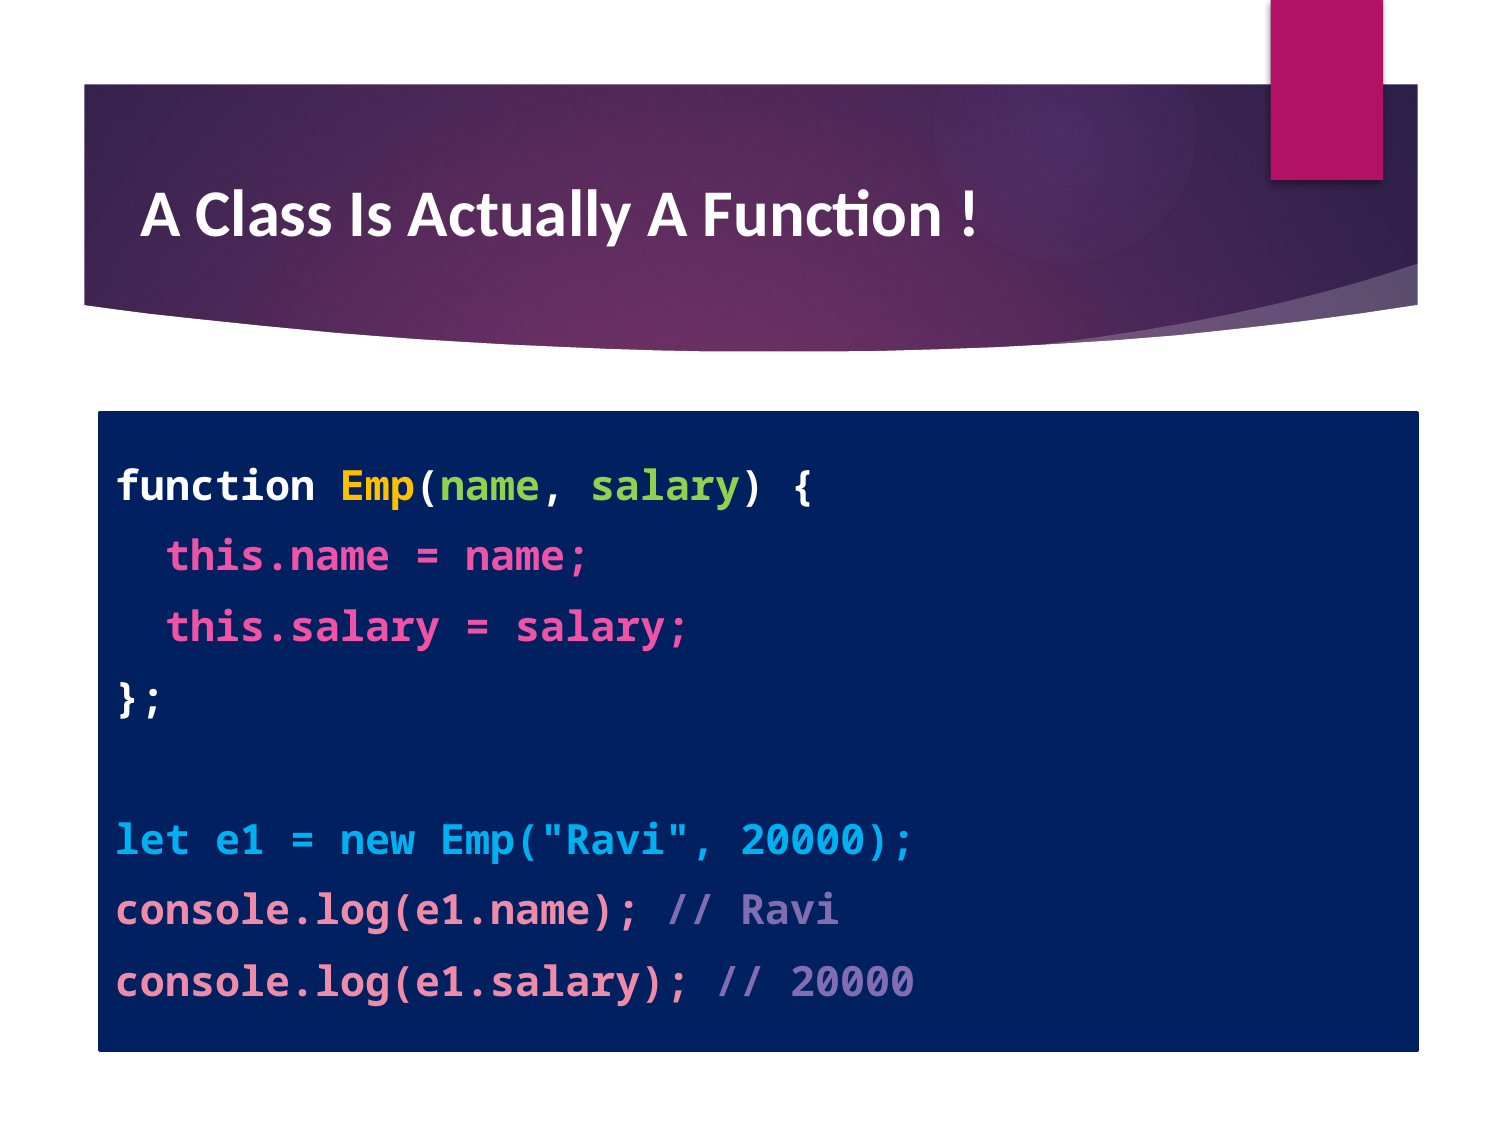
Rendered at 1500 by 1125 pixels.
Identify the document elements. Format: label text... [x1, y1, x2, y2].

title A Class Is Actually A Function ! [125, 112, 1500, 237]
list function Emp(name, salary) { this.name = name; this.salary = salary; }; let e1 = new Emp("Ravi", 20000); console.log(e1.name); // Ravi console.log(e1.salary); // 20000 [98, 411, 1419, 1052]
